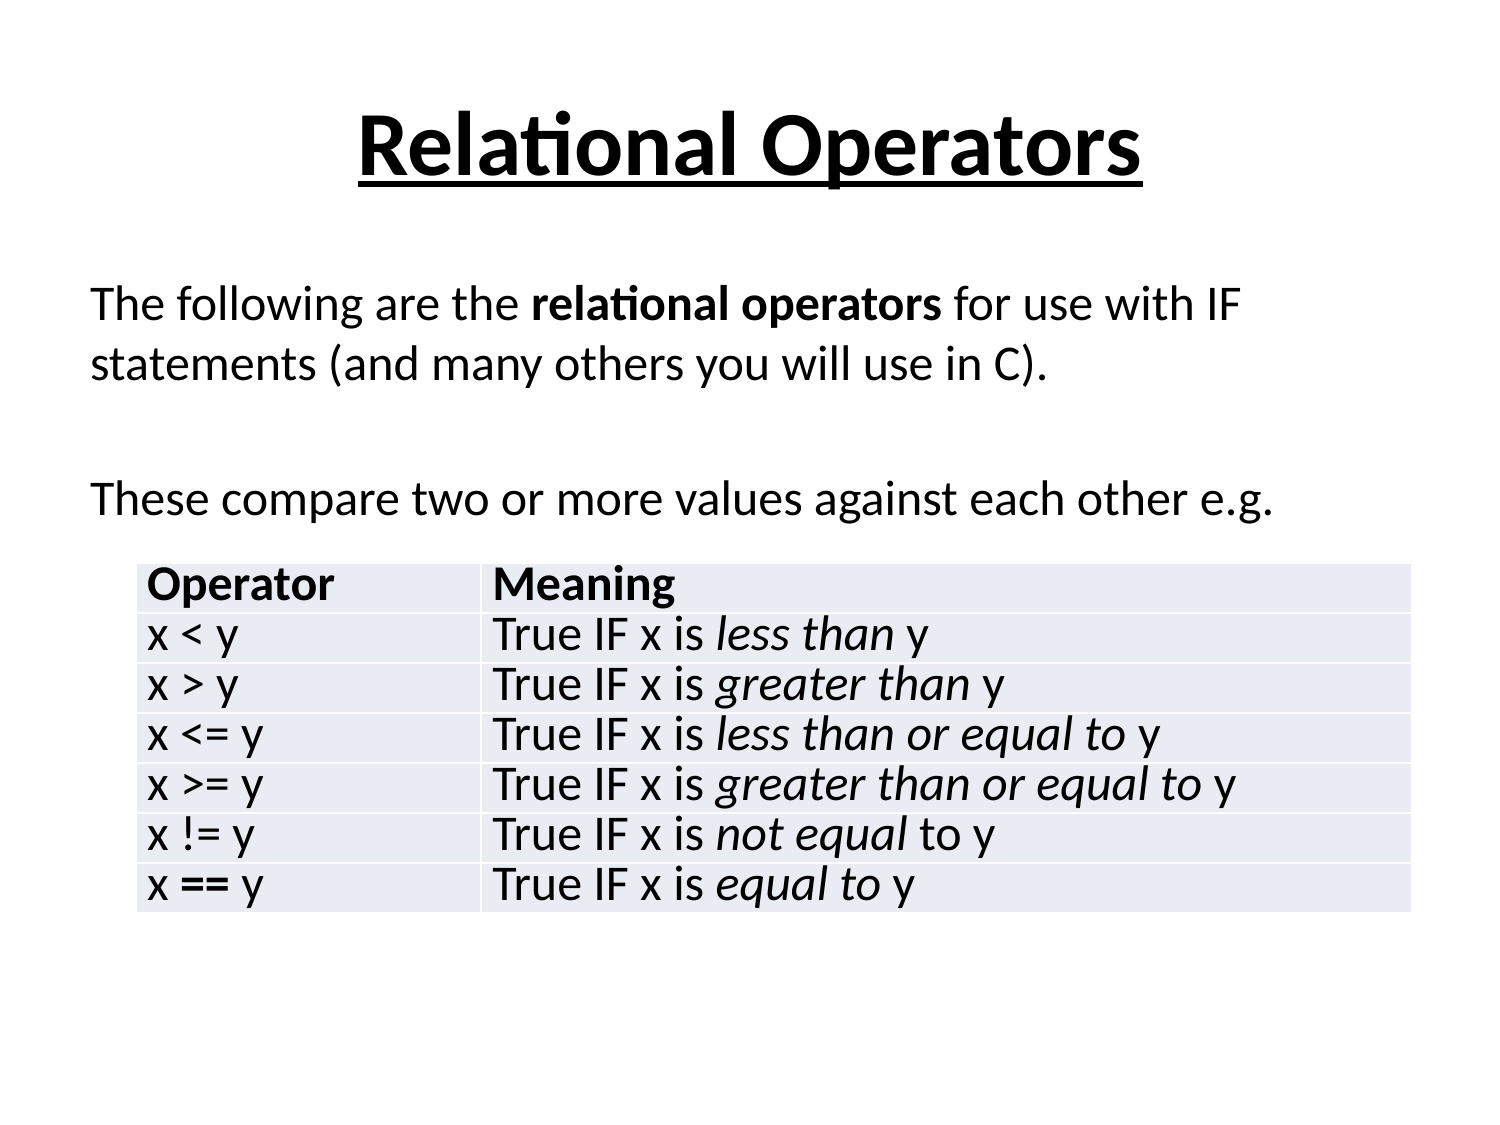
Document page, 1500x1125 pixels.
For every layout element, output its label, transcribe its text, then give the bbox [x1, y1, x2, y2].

table_cell x > y [137, 664, 480, 712]
table_cell x == y [137, 864, 480, 912]
table_cell True IF x is less than y [482, 614, 1411, 662]
table_cell True IF x is equal to y [482, 864, 1411, 912]
table_cell x != y [137, 814, 480, 862]
table_cell True IF x is greater than y [482, 664, 1411, 712]
list The following are the relational operators for use with IF statements (and many others you will use in C). These compare two or more values against each other e.g. [75, 262, 1425, 1005]
table_header Meaning [482, 564, 1411, 612]
table_cell x >= y [137, 764, 480, 812]
title Relational Operators [75, 45, 1425, 233]
table_cell True IF x is greater than or equal to y [482, 764, 1411, 812]
table_cell x < y [137, 614, 480, 662]
table_header Operator [137, 564, 480, 612]
table_cell x <= y [137, 714, 480, 762]
table_cell True IF x is less than or equal to y [482, 714, 1411, 762]
table_cell True IF x is not equal to y [482, 814, 1411, 862]
